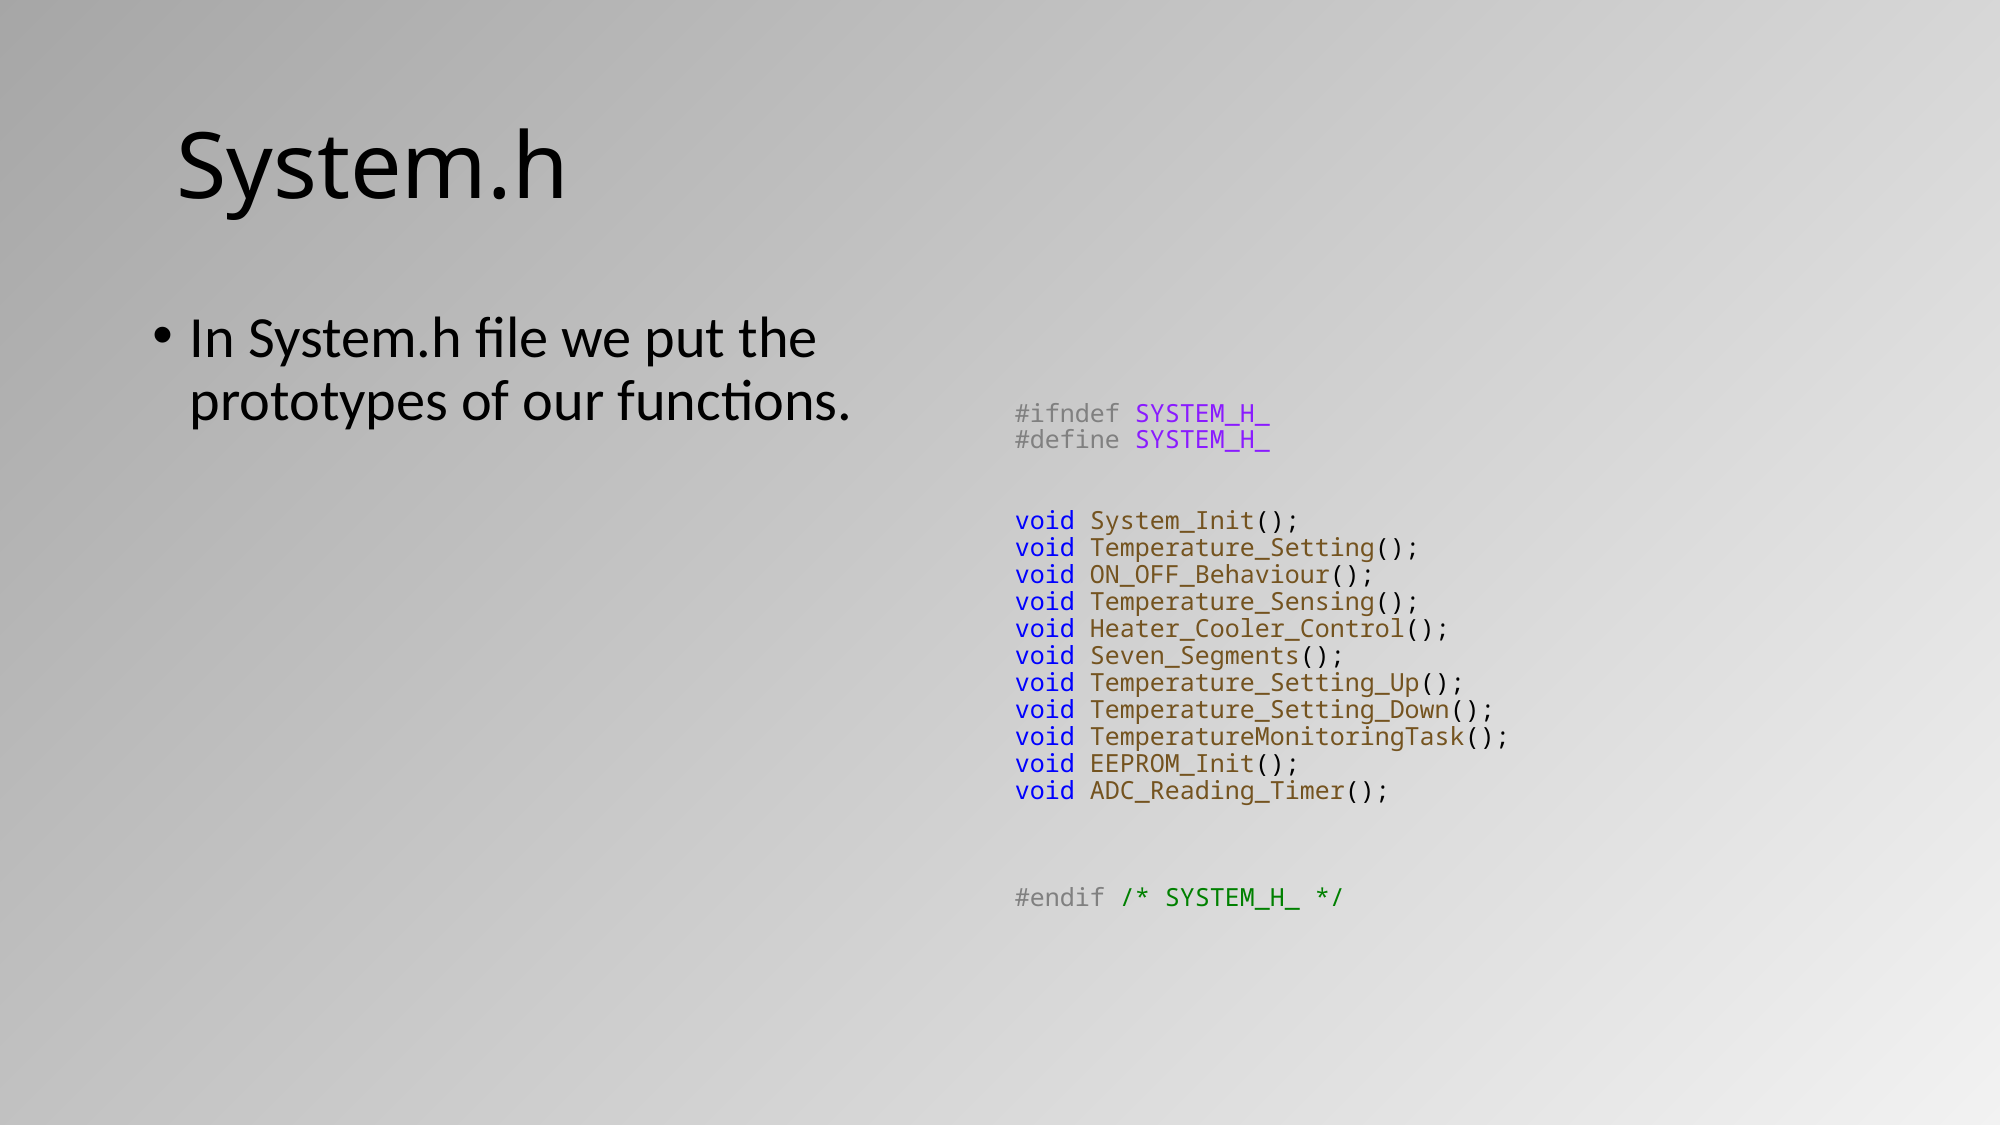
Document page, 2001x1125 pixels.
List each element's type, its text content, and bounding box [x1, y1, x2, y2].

list In System.h file we put the prototypes of our functions. [137, 299, 999, 1014]
title System.h [137, 59, 1863, 278]
text_box #ifndef SYSTEM_H_ #define SYSTEM_H_ void System_Init(); void Temperature_Setting(); void ON_OFF_Behaviour(); void Temperature_Sensing(); void Heater_Cooler_Control(); void Seven_Segments(); void Temperature_Setting_Up(); void Temperature_Setting_Down(); void TemperatureMonitoringTask(); void EEPROM_Init(); void ADC_Reading_Timer(); #endif /* SYSTEM_H_ */ [999, 299, 1888, 1014]
